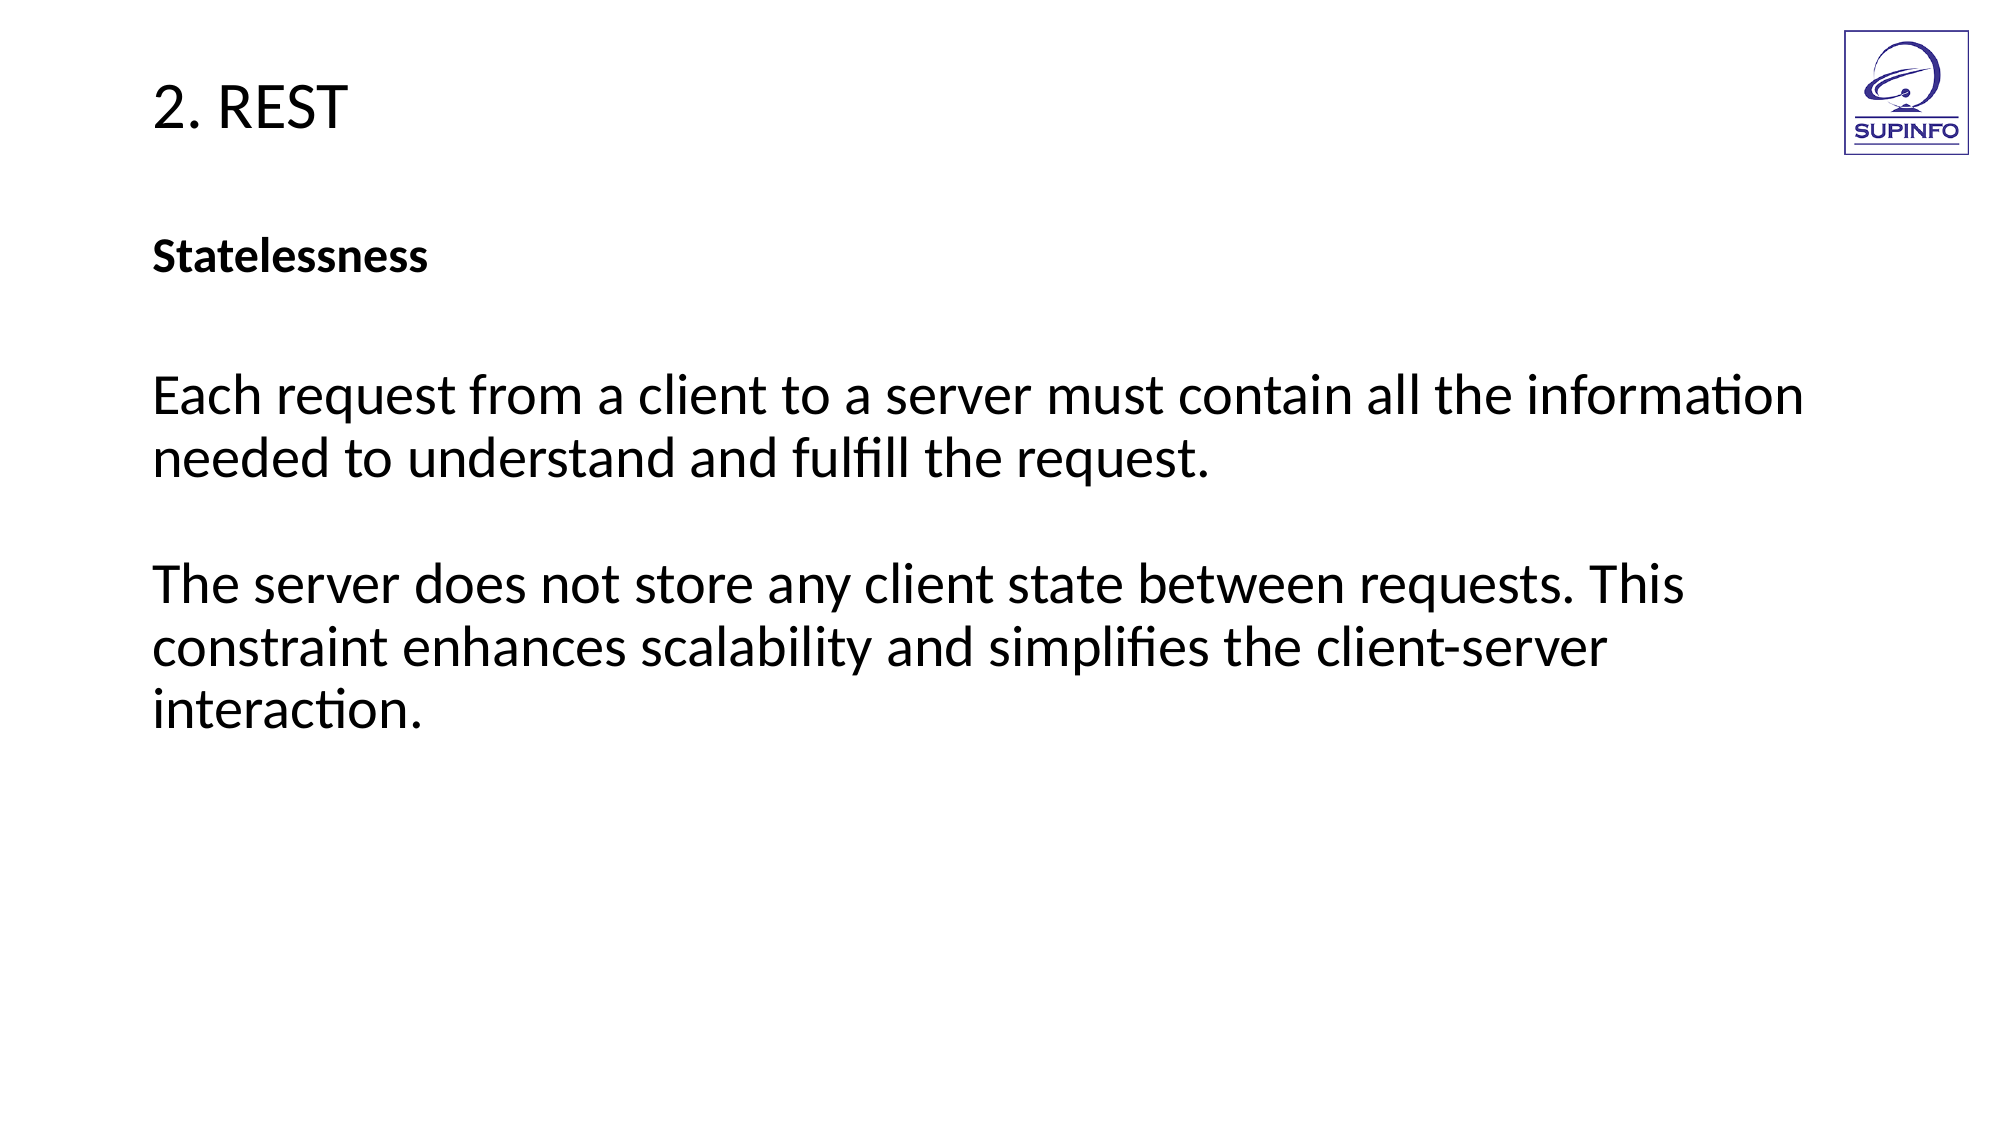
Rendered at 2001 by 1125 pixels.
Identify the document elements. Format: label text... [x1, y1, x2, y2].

picture [1844, 30, 1969, 155]
list 2. REST [137, 63, 1862, 157]
list Each request from a client to a server must contain all the information needed to understand and fulfill the request. The server does not store any client state between requests. This constraint enhances scalability and simplifies the client-server interaction. [137, 357, 1863, 1014]
list Statelessness [137, 221, 1851, 875]
